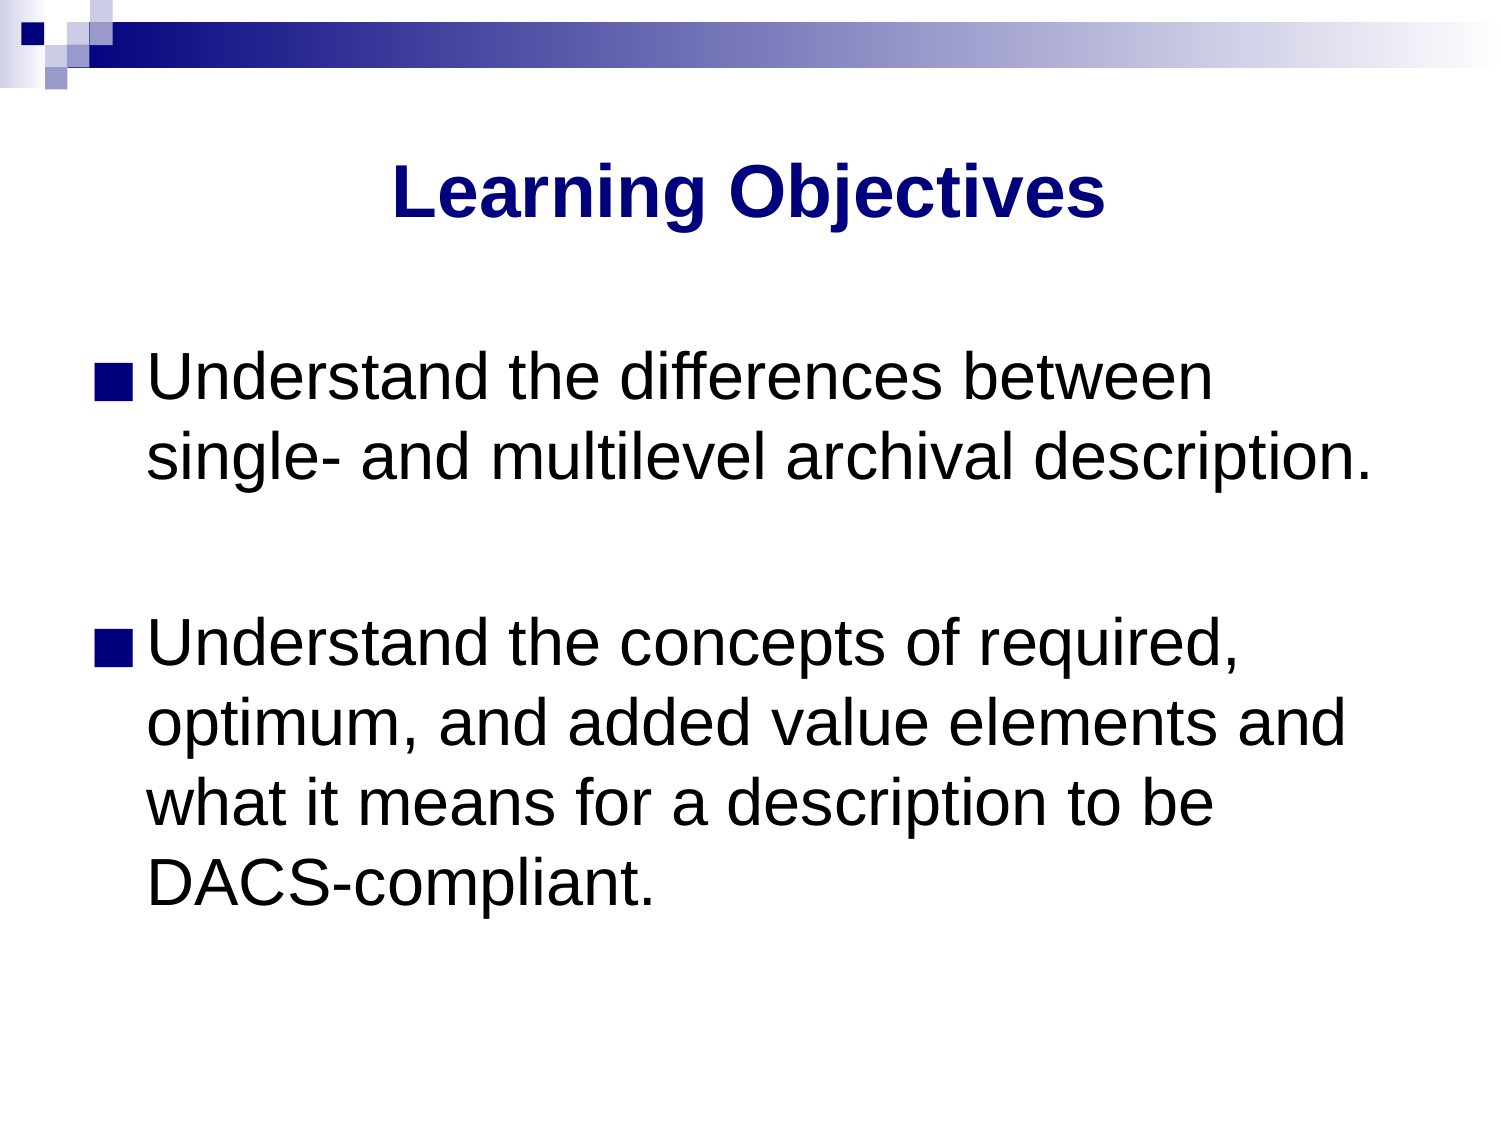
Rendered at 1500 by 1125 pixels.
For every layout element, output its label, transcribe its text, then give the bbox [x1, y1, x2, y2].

title Learning Objectives [75, 75, 1425, 300]
list Understand the differences between single- and multilevel archival description. Understand the concepts of required, optimum, and added value elements and what it means for a description to be DACS-compliant. [75, 324, 1425, 963]
